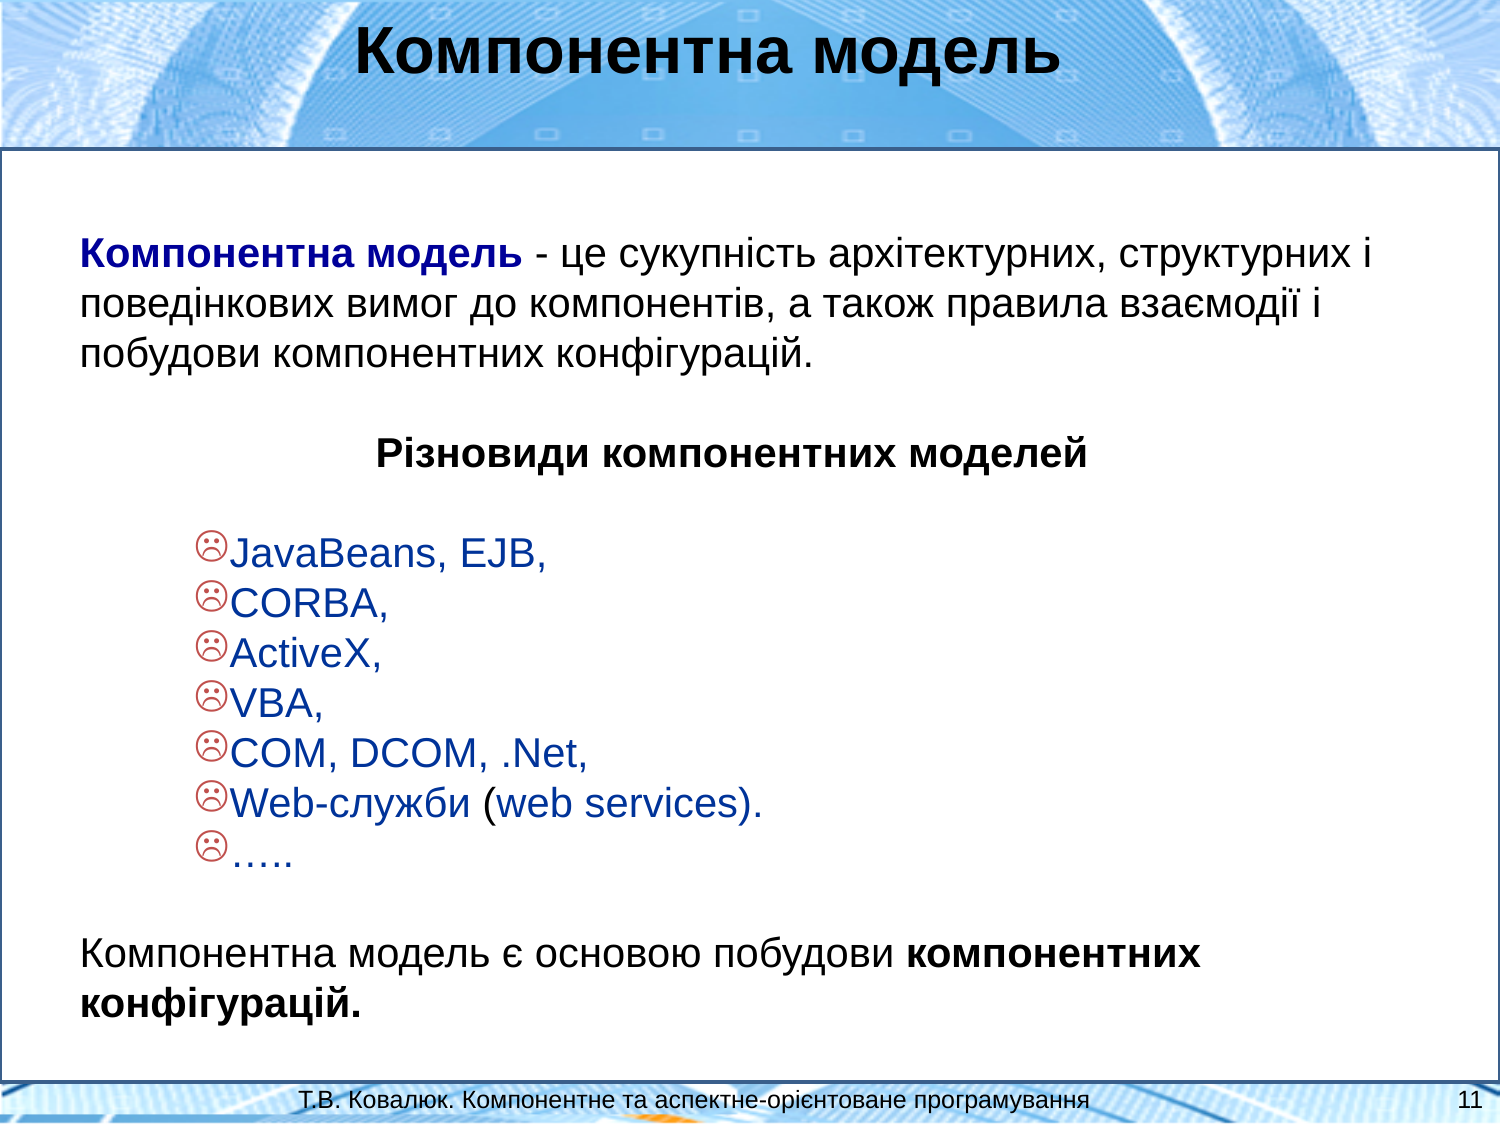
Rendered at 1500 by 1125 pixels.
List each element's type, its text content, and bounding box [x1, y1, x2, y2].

picture [0, 1084, 1500, 1125]
picture [0, 0, 1500, 147]
text_box Компонентна модель - це сукупність архітектурних, структурних і поведінкових вимог до компонентів, а також правила взаємодії і побудови компонентних конфігурацій. Різновиди компонентних моделей JavaBeans, EJB, CORBA, ActiveX, VBA, COM, DCOM, .Net, Web-служби (web services). ….. Компонентна модель є основою побудови компонентних конфігурацій. [64, 218, 1400, 1034]
text_box Компонентна модель [339, 0, 1078, 95]
